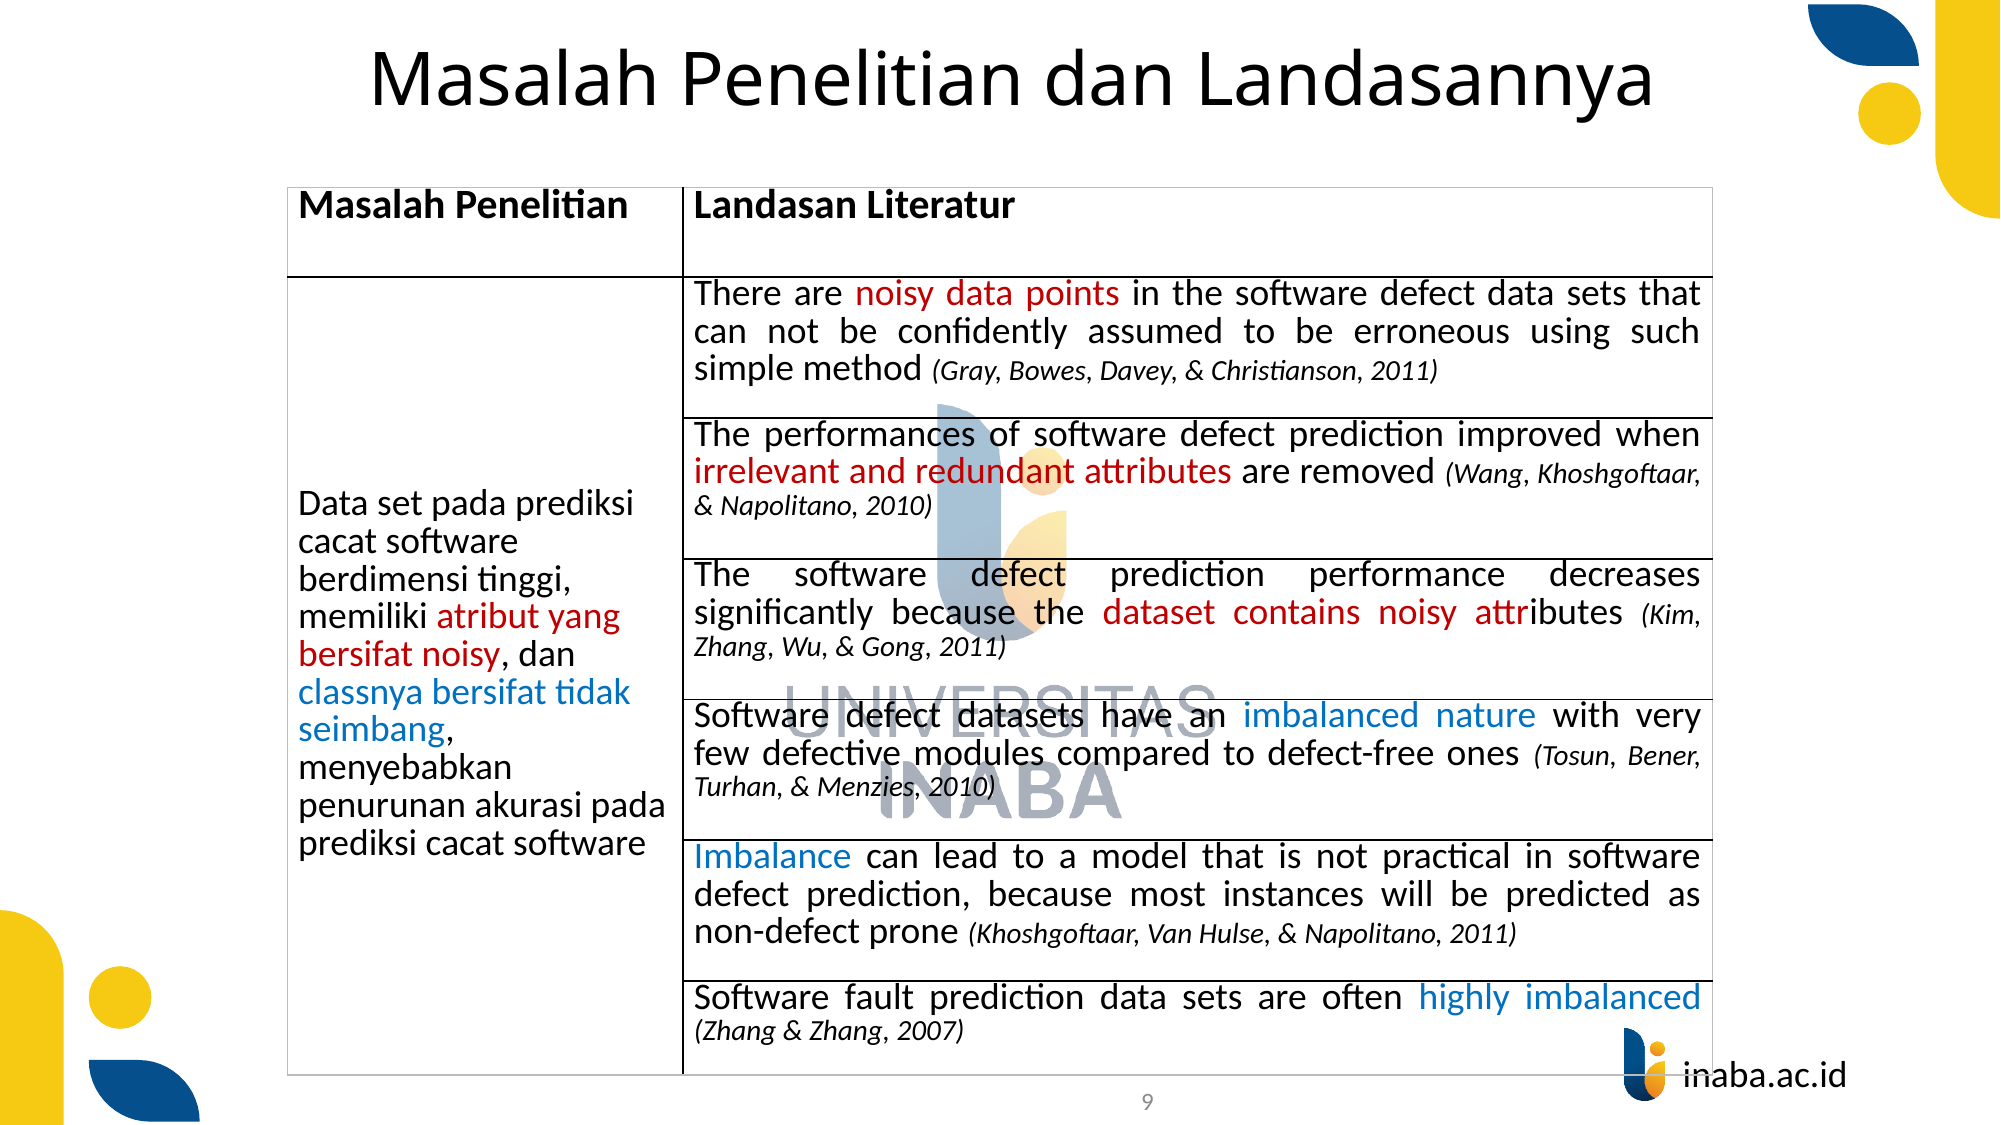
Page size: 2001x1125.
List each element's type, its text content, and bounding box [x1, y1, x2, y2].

table_cell The software defect prediction performance decreases significantly because the dataset contains noisy attributes (Kim, Zhang, Wu, & Gong, 2011) [684, 560, 1712, 699]
table_cell Data set pada prediksi cacat software berdimensi tinggi, memiliki atribut yang bersifat noisy, dan classnya bersifat tidak seimbang, menyebabkan penurunan akurasi pada prediksi cacat software [288, 278, 682, 1074]
table_header Masalah Penelitian [288, 188, 682, 276]
table_cell The performances of software defect prediction improved when irrelevant and redundant attributes are removed (Wang, Khoshgoftaar, & Napolitano, 2010) [684, 419, 1712, 558]
table_header Landasan Literatur [684, 188, 1712, 276]
picture [1624, 1076, 1665, 1101]
table_cell There are noisy data points in the software defect data sets that can not be confidently assumed to be erroneous using such simple method (Gray, Bowes, Davey, & Christianson, 2011) [684, 278, 1712, 417]
title Masalah Penelitian dan Landasannya [353, 24, 1750, 138]
table_cell Software defect datasets have an imbalanced nature with very few defective modules compared to defect-free ones (Tosun, Bener, Turhan, & Menzies, 2010) [684, 700, 1712, 839]
table_cell Software fault prediction data sets are often highly imbalanced (Zhang & Zhang, 2007) [684, 982, 1712, 1074]
slide_number 9 [831, 1076, 1169, 1125]
table_cell Imbalance can lead to a model that is not practical in software defect prediction, because most instances will be predicted as non-defect prone (Khoshgoftaar, Van Hulse, & Napolitano, 2011) [684, 841, 1712, 980]
